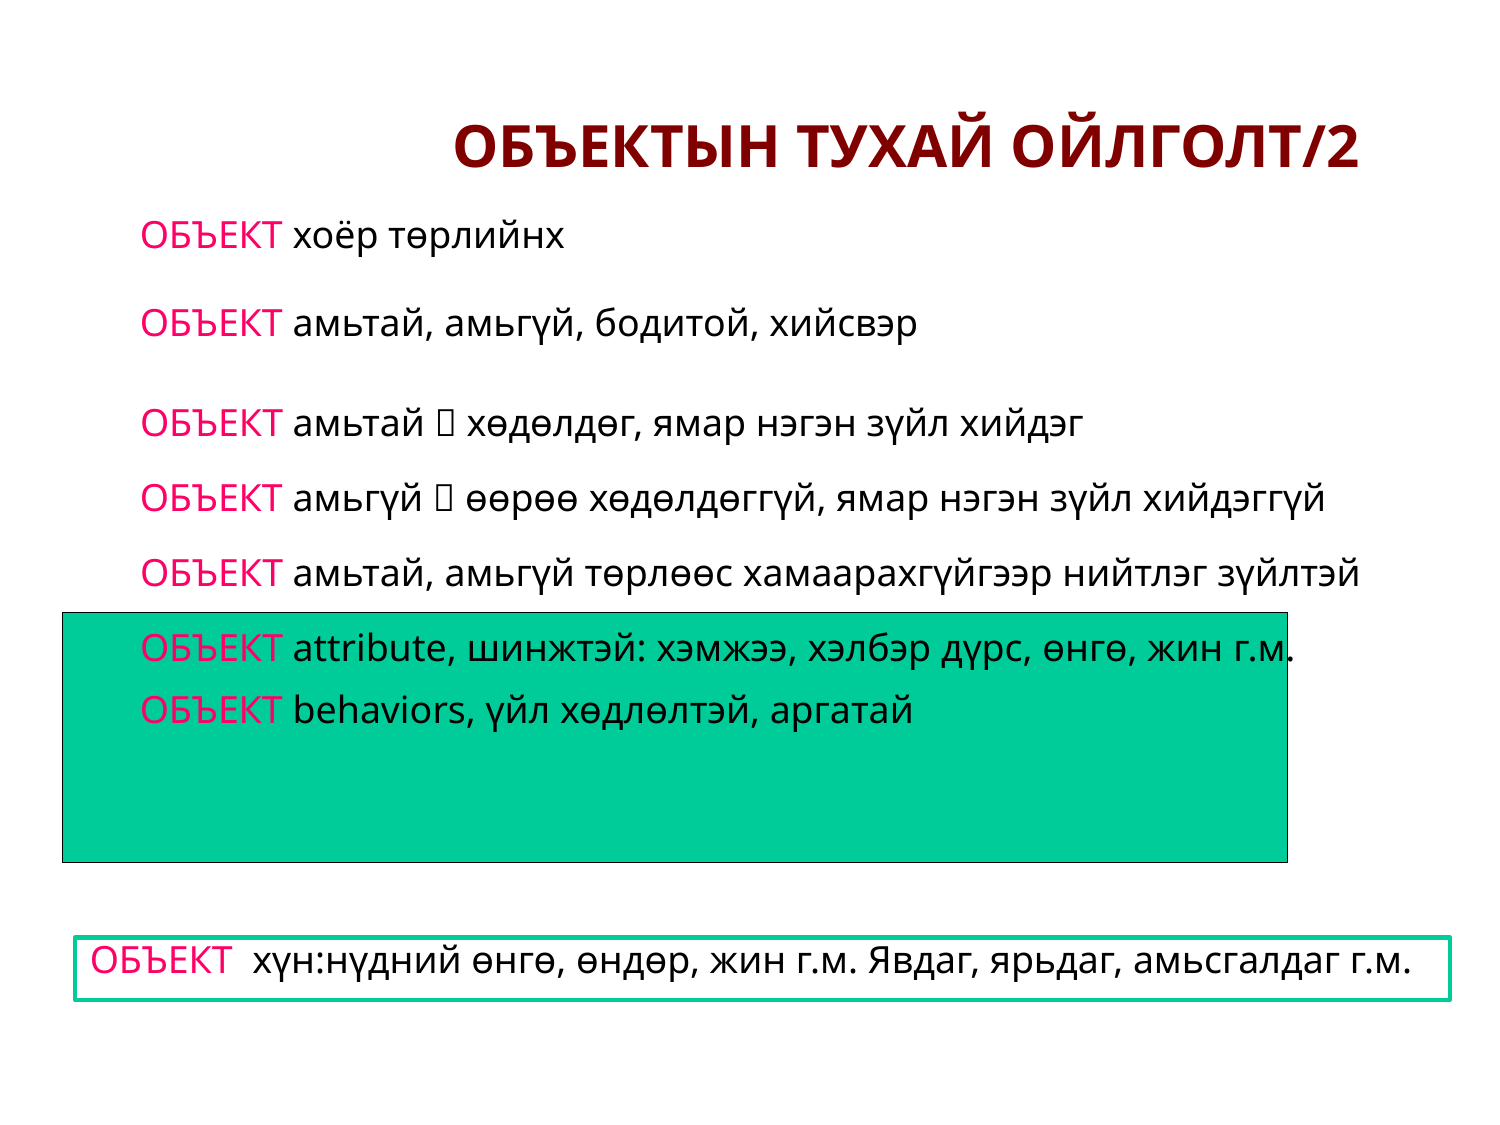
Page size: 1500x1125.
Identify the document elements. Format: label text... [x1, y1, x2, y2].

text_box ОБЪЕКТ хүн:нүдний өнгө, өндөр, жин г.м. Явдаг, ярьдаг, амьсгалдаг г.м. [73, 935, 1452, 1002]
text_box ОБЪЕКТ амьтай  хөдөлдөг, ямар нэгэн зүйл хийдэг [125, 399, 1425, 463]
text_box ОБЪЕКТ амьтай, амьгүй, бодитой, хийсвэр [124, 299, 1413, 363]
text_box ОБЪЕКТ behaviors, үйл хөдлөлтэй, аргатай [124, 687, 1463, 750]
text_box ОБЪЕКТ амьтай, амьгүй төрлөөс хамаарахгүйгээр нийтлэг зүйлтэй [125, 549, 1500, 613]
text_box ОБЪЕКТЫН ТУХАЙ ОЙЛГОЛТ/2 [99, 99, 1375, 188]
text_box [62, 612, 1288, 863]
text_box ОБЪЕКТ амьгүй  өөрөө хөдөлдөггүй, ямар нэгэн зүйл хийдэггүй [124, 474, 1413, 538]
text_box ОБЪЕКТ хоёр төрлийнх [124, 212, 1400, 299]
text_box ОБЪЕКТ attribute, шинжтэй: хэмжээ, хэлбэр дүрс, өнгө, жин г.м. [125, 624, 1500, 688]
